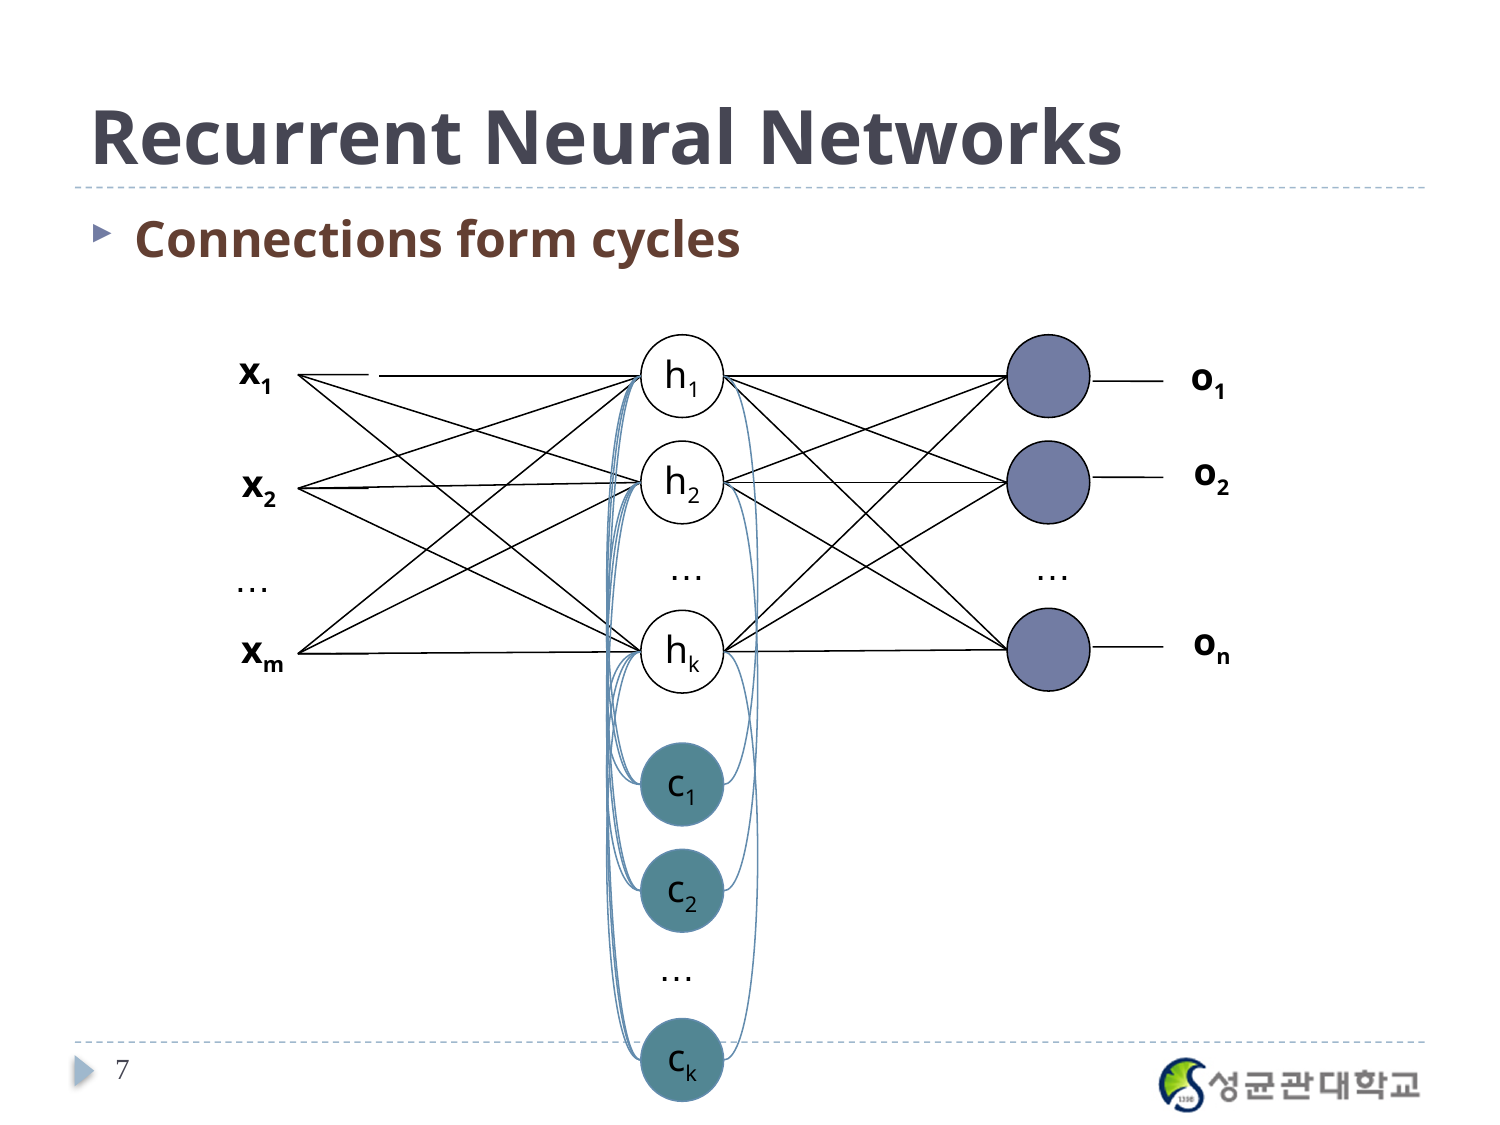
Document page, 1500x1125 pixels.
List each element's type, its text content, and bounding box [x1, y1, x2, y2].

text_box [368, 374, 642, 488]
text_box x1 [223, 339, 288, 406]
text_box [368, 651, 634, 655]
text_box o2 [1178, 441, 1245, 507]
text_box … [1019, 535, 1087, 596]
list Connections form cycles [75, 200, 1425, 1010]
text_box … [218, 547, 286, 608]
text_box h1 [640, 334, 724, 375]
text_box [1009, 608, 1090, 692]
text_box [1015, 441, 1090, 524]
slide_number 7 [100, 1042, 426, 1103]
text_box [1007, 334, 1090, 418]
picture [1151, 1050, 1424, 1118]
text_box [640, 375, 726, 1102]
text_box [726, 375, 1008, 652]
text_box x2 [227, 452, 291, 519]
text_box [368, 488, 634, 651]
title Recurrent Neural Networks [75, 24, 1425, 188]
text_box o1 [1175, 345, 1242, 412]
text_box xm [226, 618, 299, 685]
text_box on [1178, 610, 1246, 677]
